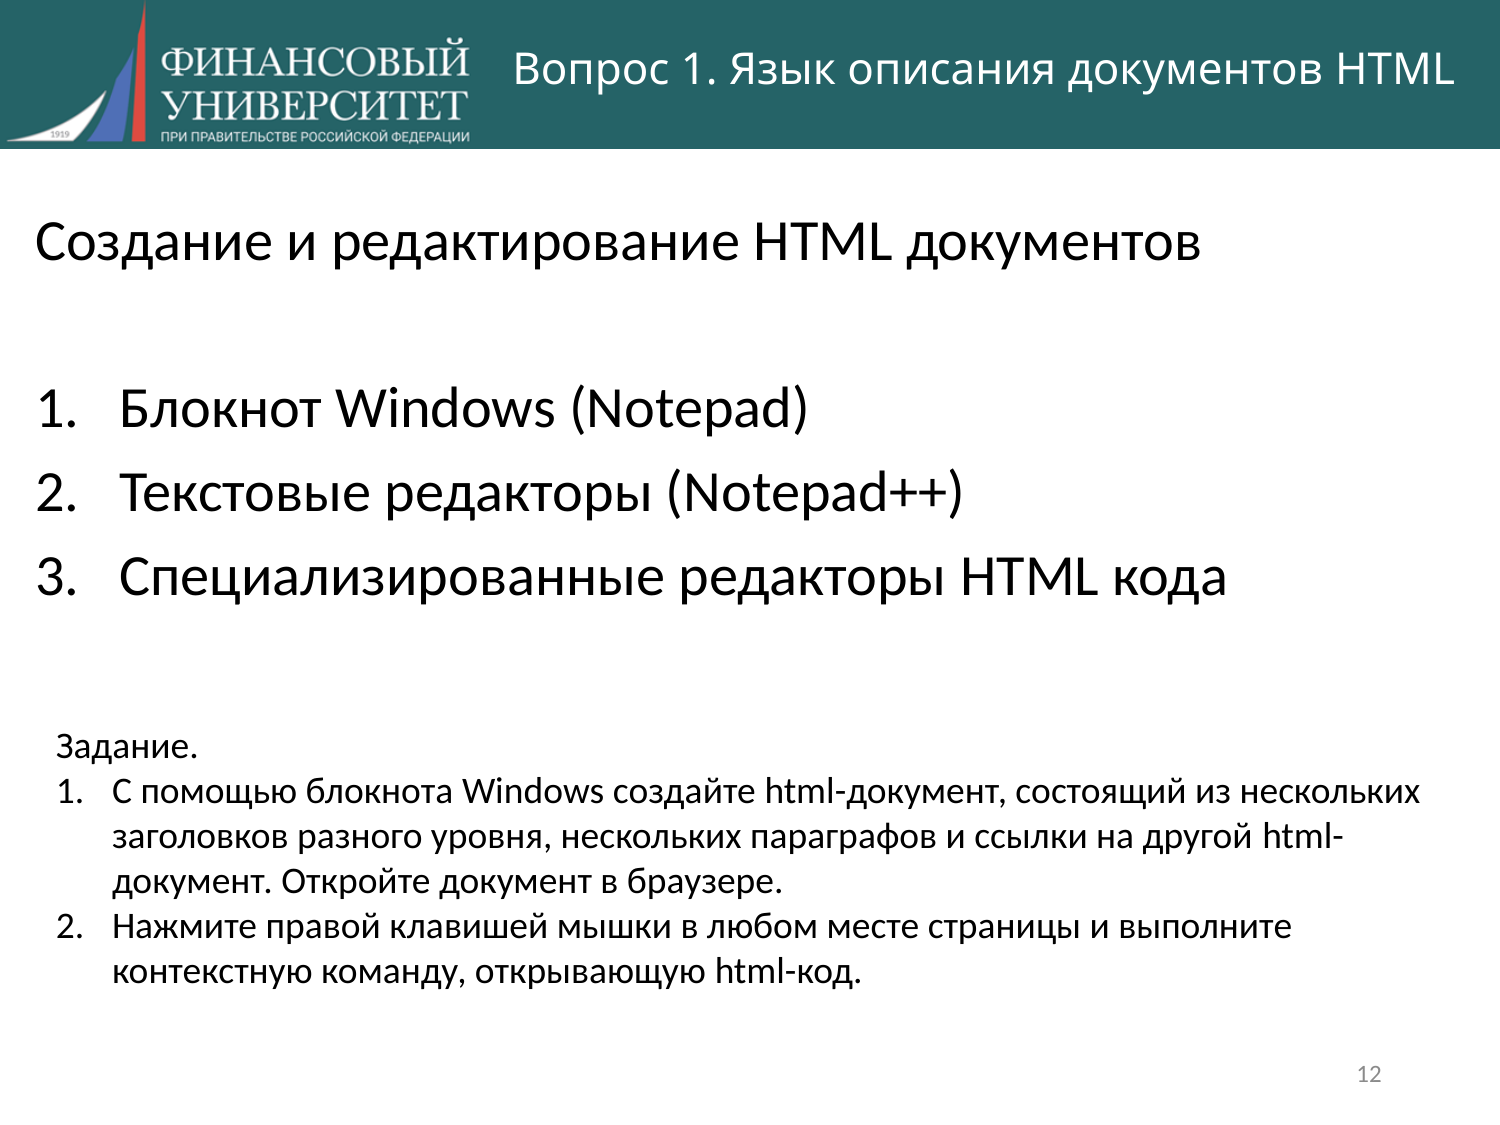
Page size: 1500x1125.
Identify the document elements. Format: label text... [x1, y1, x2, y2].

list Создание и редактирование HTML документов Блокнот Windows (Notepad) Текстовые редакторы (Notepad++) Специализированные редакторы HTML кода [20, 202, 1479, 688]
title Вопрос 1. Язык описания документов HTML [497, 20, 1479, 120]
slide_number 12 [1059, 1042, 1397, 1103]
text_box Задание. С помощью блокнота Windows создайте html-документ, состоящий из нескольких заголовков разного уровня, нескольких параграфов и ссылки на другой html-документ. Откройте документ в браузере. Нажмите правой клавишей мышки в любом месте страницы и выполните контекстную команду, открывающую html-код. [41, 713, 1458, 999]
picture [0, 0, 1500, 149]
